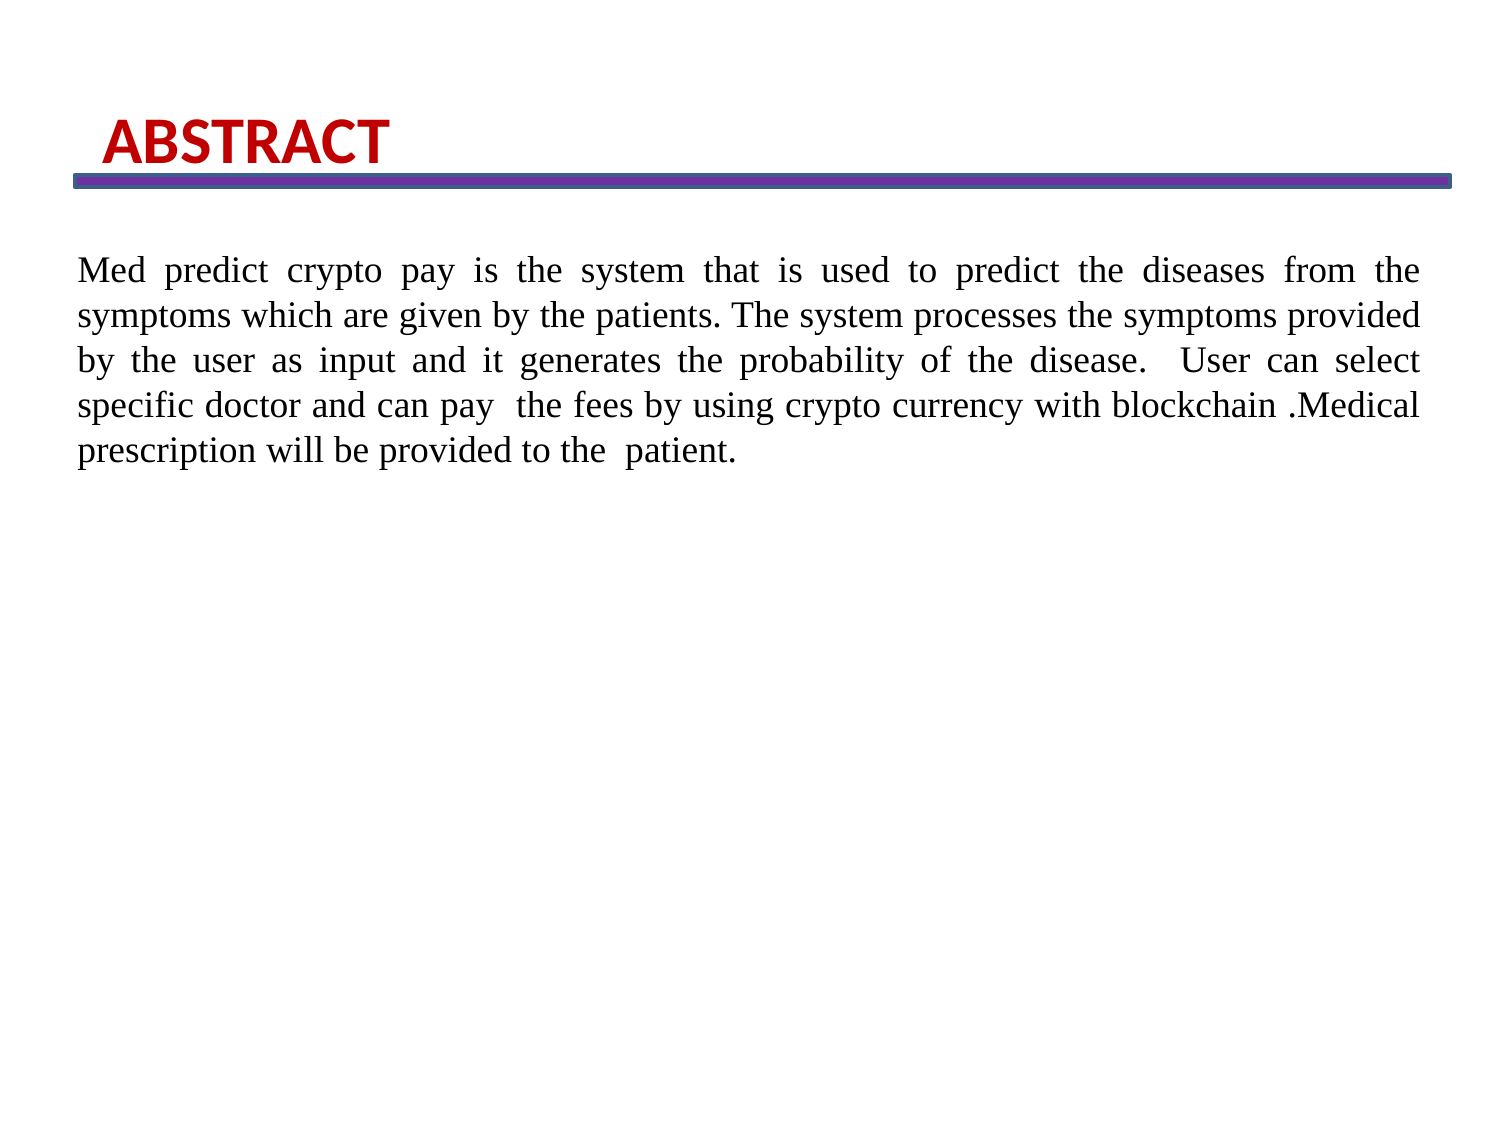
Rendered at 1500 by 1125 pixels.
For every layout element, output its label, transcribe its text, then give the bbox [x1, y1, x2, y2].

text_box Med predict crypto pay is the system that is used to predict the diseases from the symptoms which are given by the patients. The system processes the symptoms provided by the user as input and it generates the probability of the disease. User can select specific doctor and can pay the fees by using crypto currency with blockchain .Medical prescription will be provided to the patient. [62, 237, 1438, 478]
text_box ABSTRACT [87, 89, 688, 185]
text_box [75, 174, 1450, 188]
